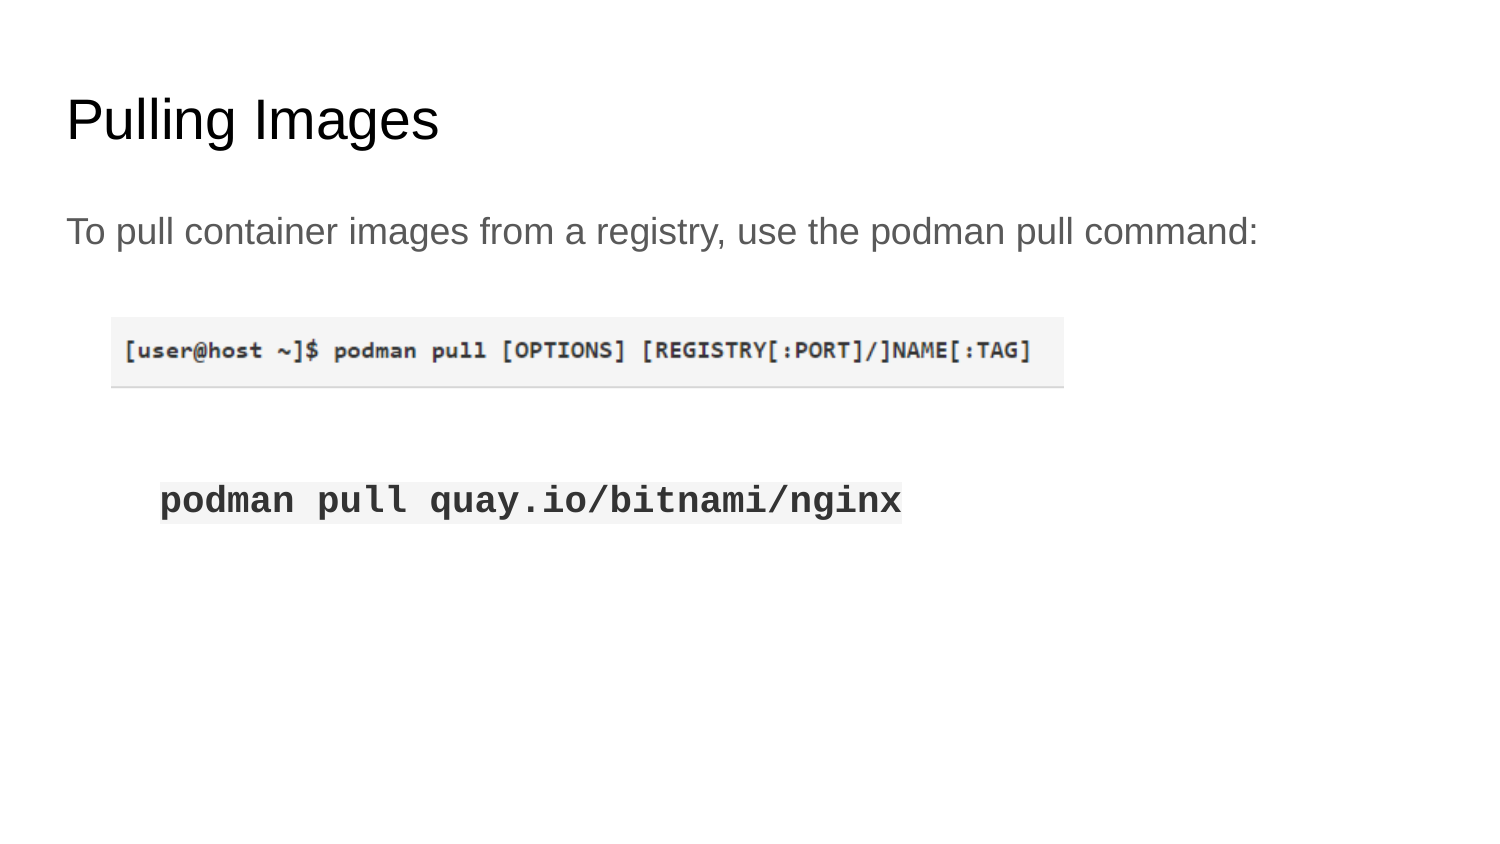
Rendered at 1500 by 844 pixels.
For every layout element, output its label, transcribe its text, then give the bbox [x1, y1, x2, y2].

picture [111, 317, 1064, 394]
text_box podman pull quay.io/bitnami/nginx [129, 441, 1152, 536]
list To pull container images from a registry, use the podman pull command: [51, 189, 1449, 750]
title Pulling Images [51, 72, 1449, 167]
